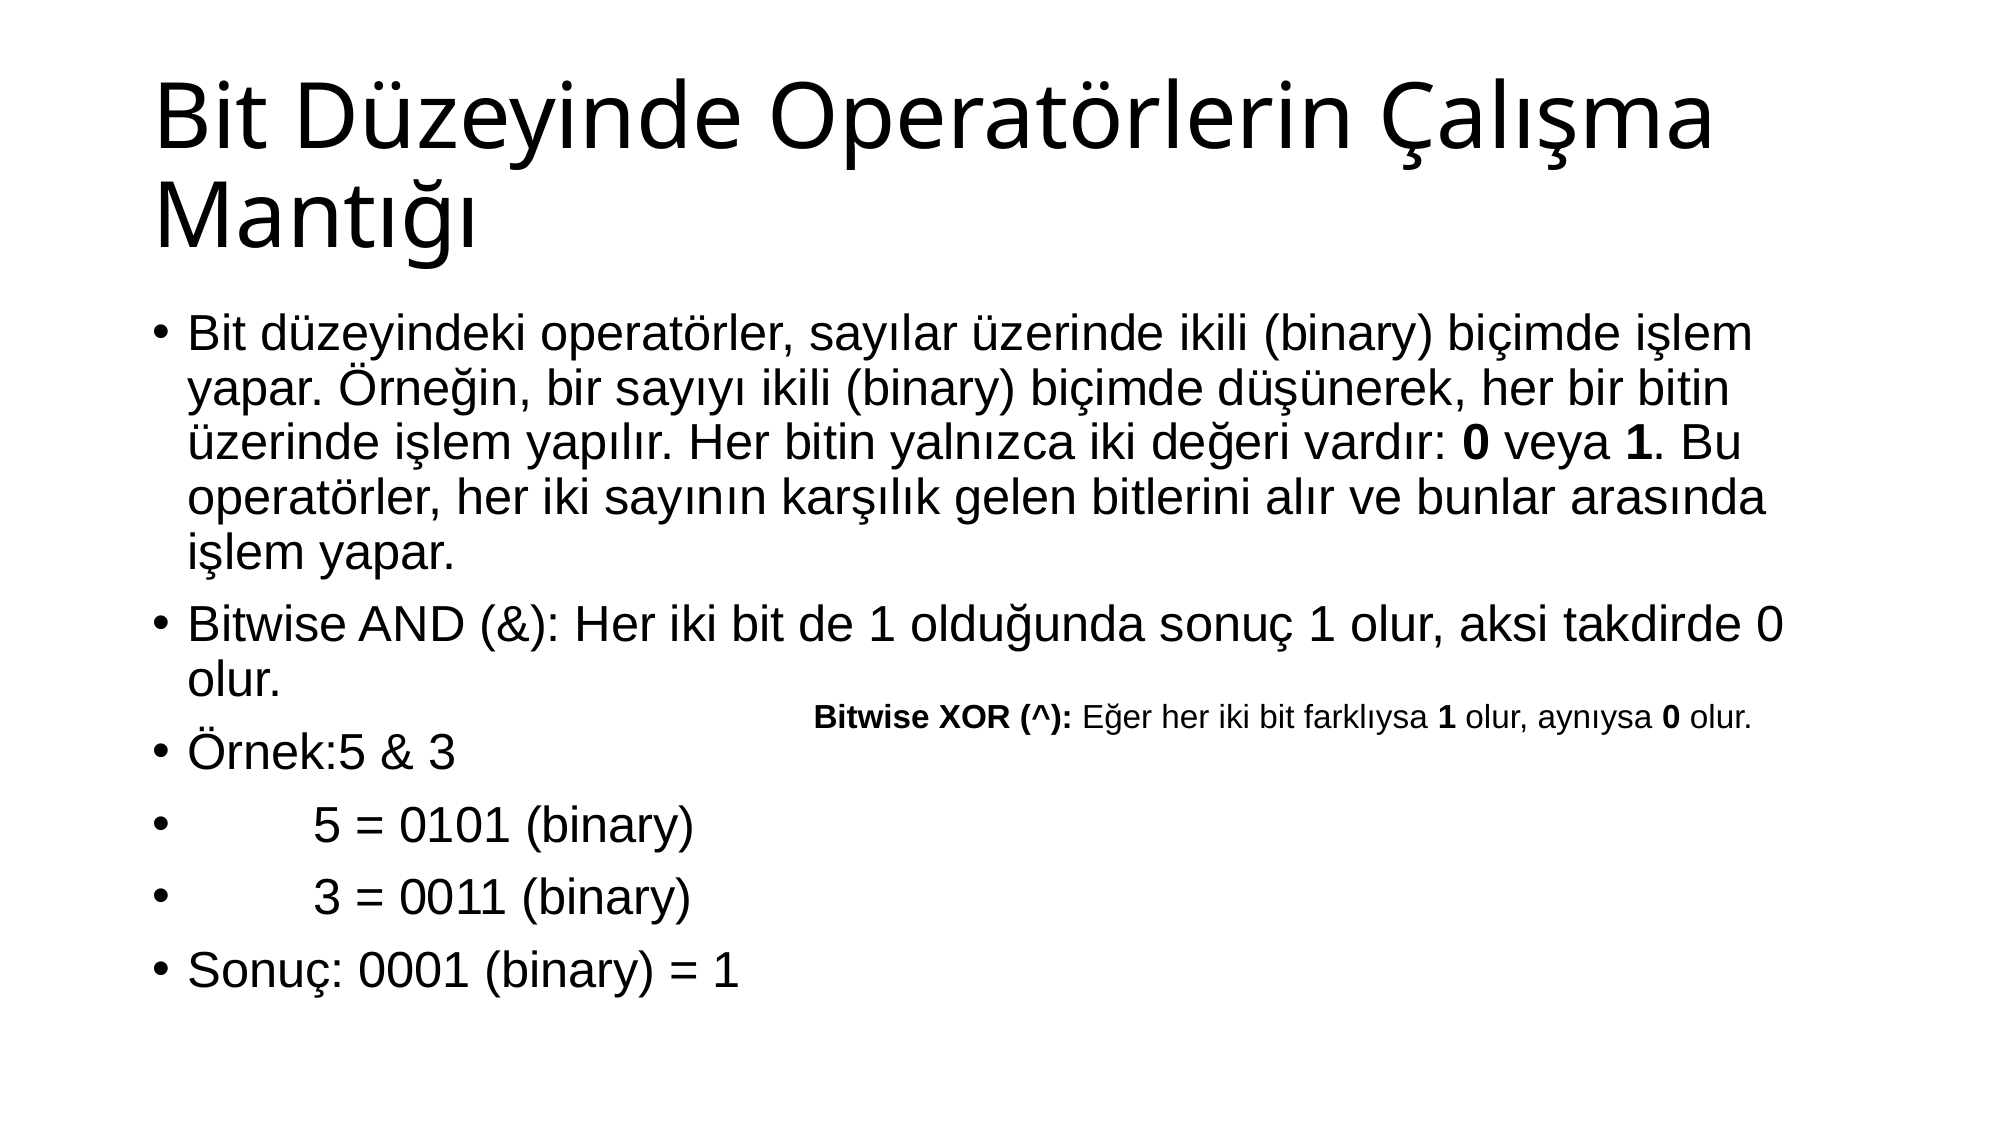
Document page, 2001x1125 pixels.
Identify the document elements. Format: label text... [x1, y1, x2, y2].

title Bit Düzeyinde Operatörlerin Çalışma Mantığı [137, 59, 1863, 278]
list Bit düzeyindeki operatörler, sayılar üzerinde ikili (binary) biçimde işlem yapar. Örneğin, bir sayıyı ikili (binary) biçimde düşünerek, her bir bitin üzerinde işlem yapılır. Her bitin yalnızca iki değeri vardır: 0 veya 1. Bu operatörler, her iki sayının karşılık gelen bitlerini alır ve bunlar arasında işlem yapar. Bitwise AND (&): Her iki bit de 1 olduğunda sonuç 1 olur, aksi takdirde 0 olur. Örnek:5 & 3 5 = 0101 (binary) 3 = 0011 (binary) Sonuç: 0001 (binary) = 1 [137, 299, 1863, 1014]
text_box Bitwise XOR (^): Eğer her iki bit farklıysa 1 olur, aynıysa 0 olur. [798, 687, 1769, 784]
